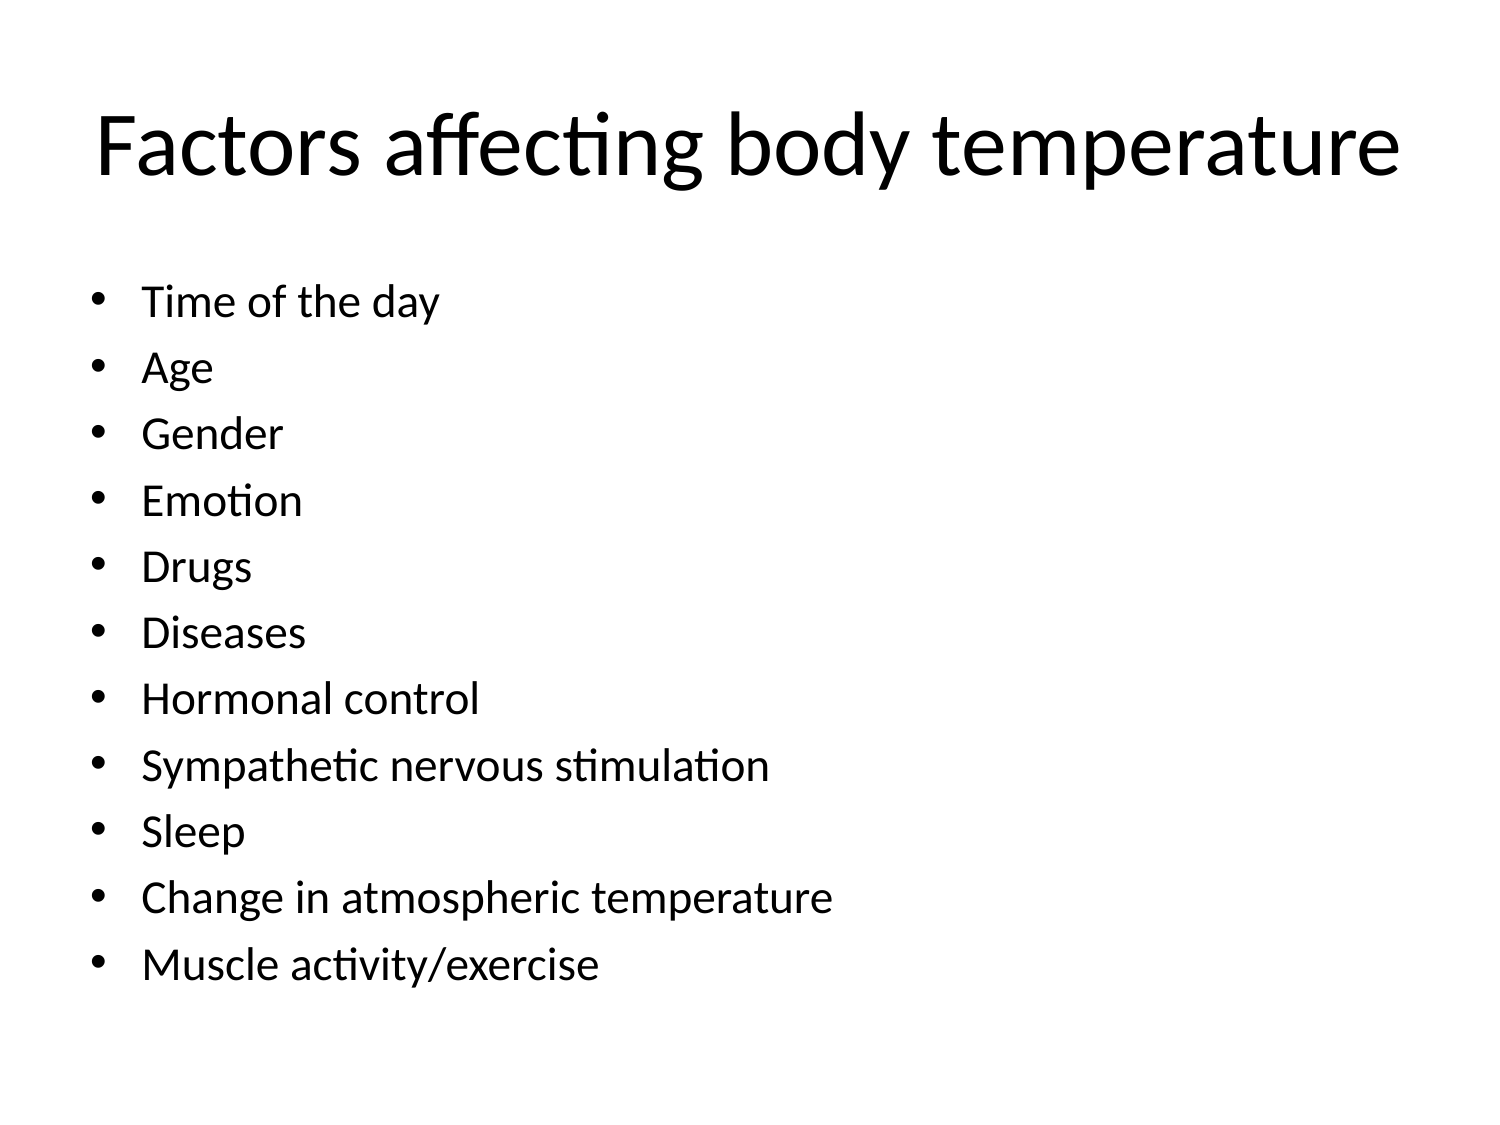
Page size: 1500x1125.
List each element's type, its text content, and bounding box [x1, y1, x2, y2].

title Factors affecting body temperature [75, 45, 1425, 233]
list Time of the day Age Gender Emotion Drugs Diseases Hormonal control Sympathetic nervous stimulation Sleep Change in atmospheric temperature Muscle activity/exercise [75, 262, 1425, 1005]
